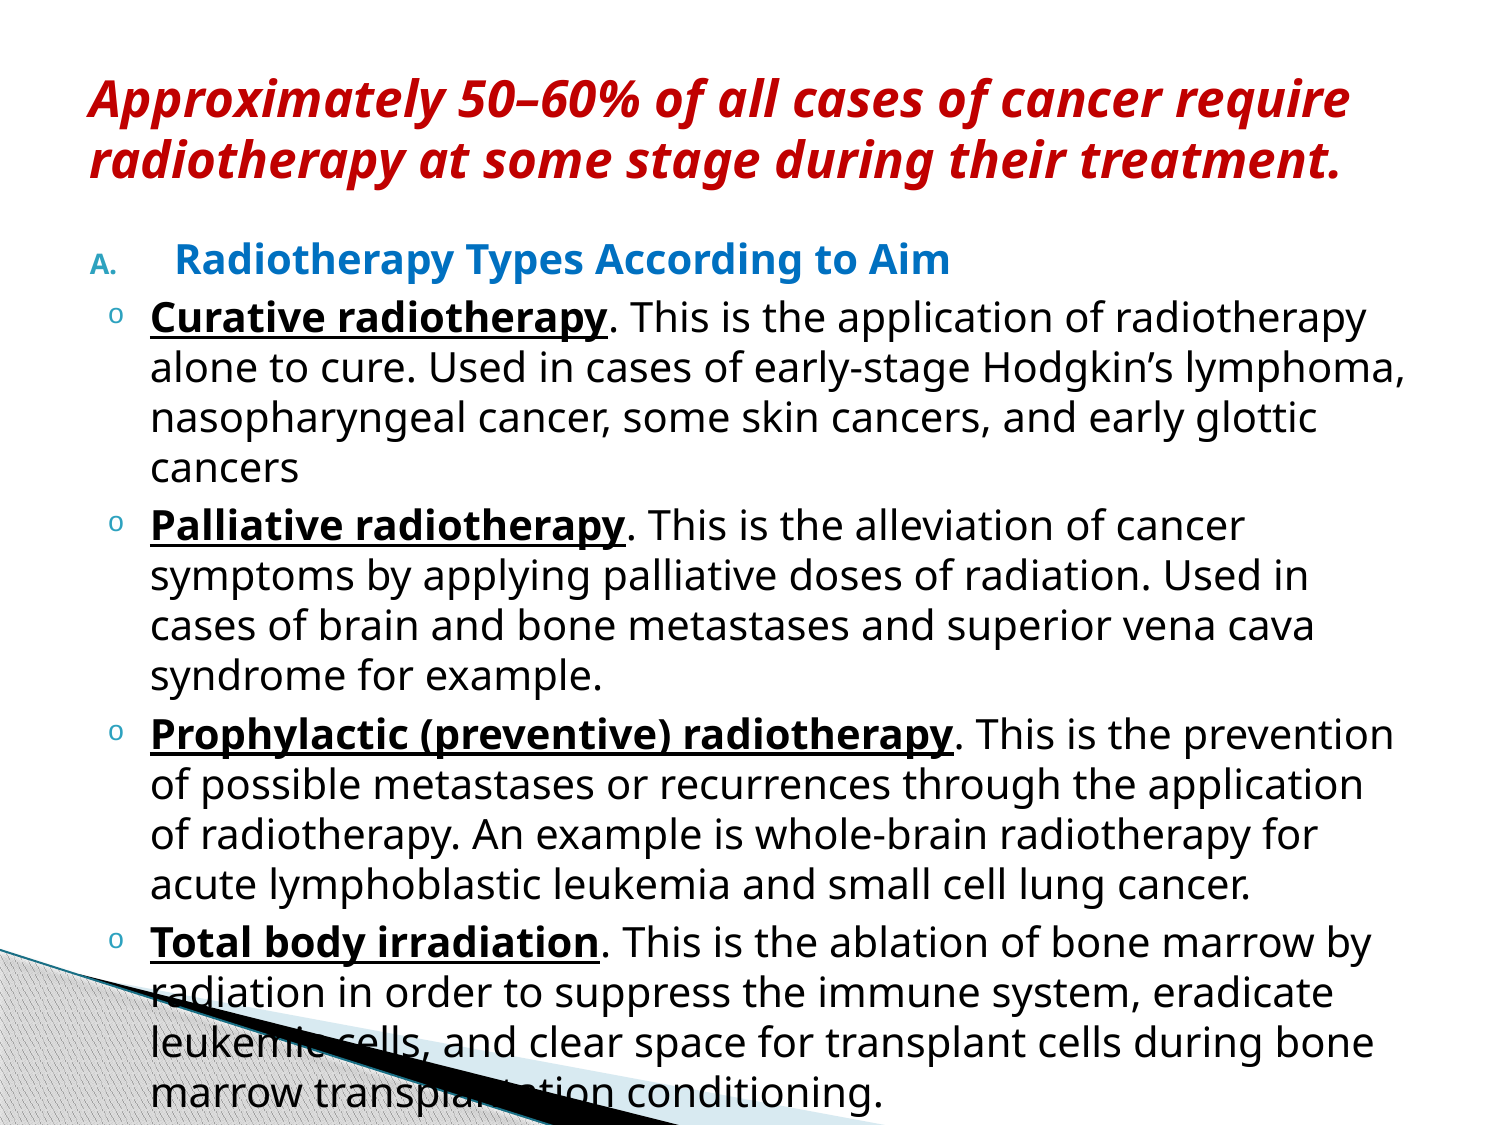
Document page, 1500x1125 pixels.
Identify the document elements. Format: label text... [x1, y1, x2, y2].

title Approximately 50–60% of all cases of cancer require radiotherapy at some stage during their treatment. [75, 50, 1425, 205]
list Radiotherapy Types According to Aim Curative radiotherapy. This is the application of radiotherapy alone to cure. Used in cases of early-stage Hodgkin’s lymphoma, nasopharyngeal cancer, some skin cancers, and early glottic cancers Palliative radiotherapy. This is the alleviation of cancer symptoms by applying palliative doses of radiation. Used in cases of brain and bone metastases and superior vena cava syndrome for example. Prophylactic (preventive) radiotherapy. This is the prevention of possible metastases or recurrences through the application of radiotherapy. An example is whole-brain radiotherapy for acute lymphoblastic leukemia and small cell lung cancer. Total body irradiation. This is the ablation of bone marrow by radiation in order to suppress the immune system, eradicate leukemic cells, and clear space for transplant cells during bone marrow transplantation conditioning. [75, 224, 1425, 1075]
